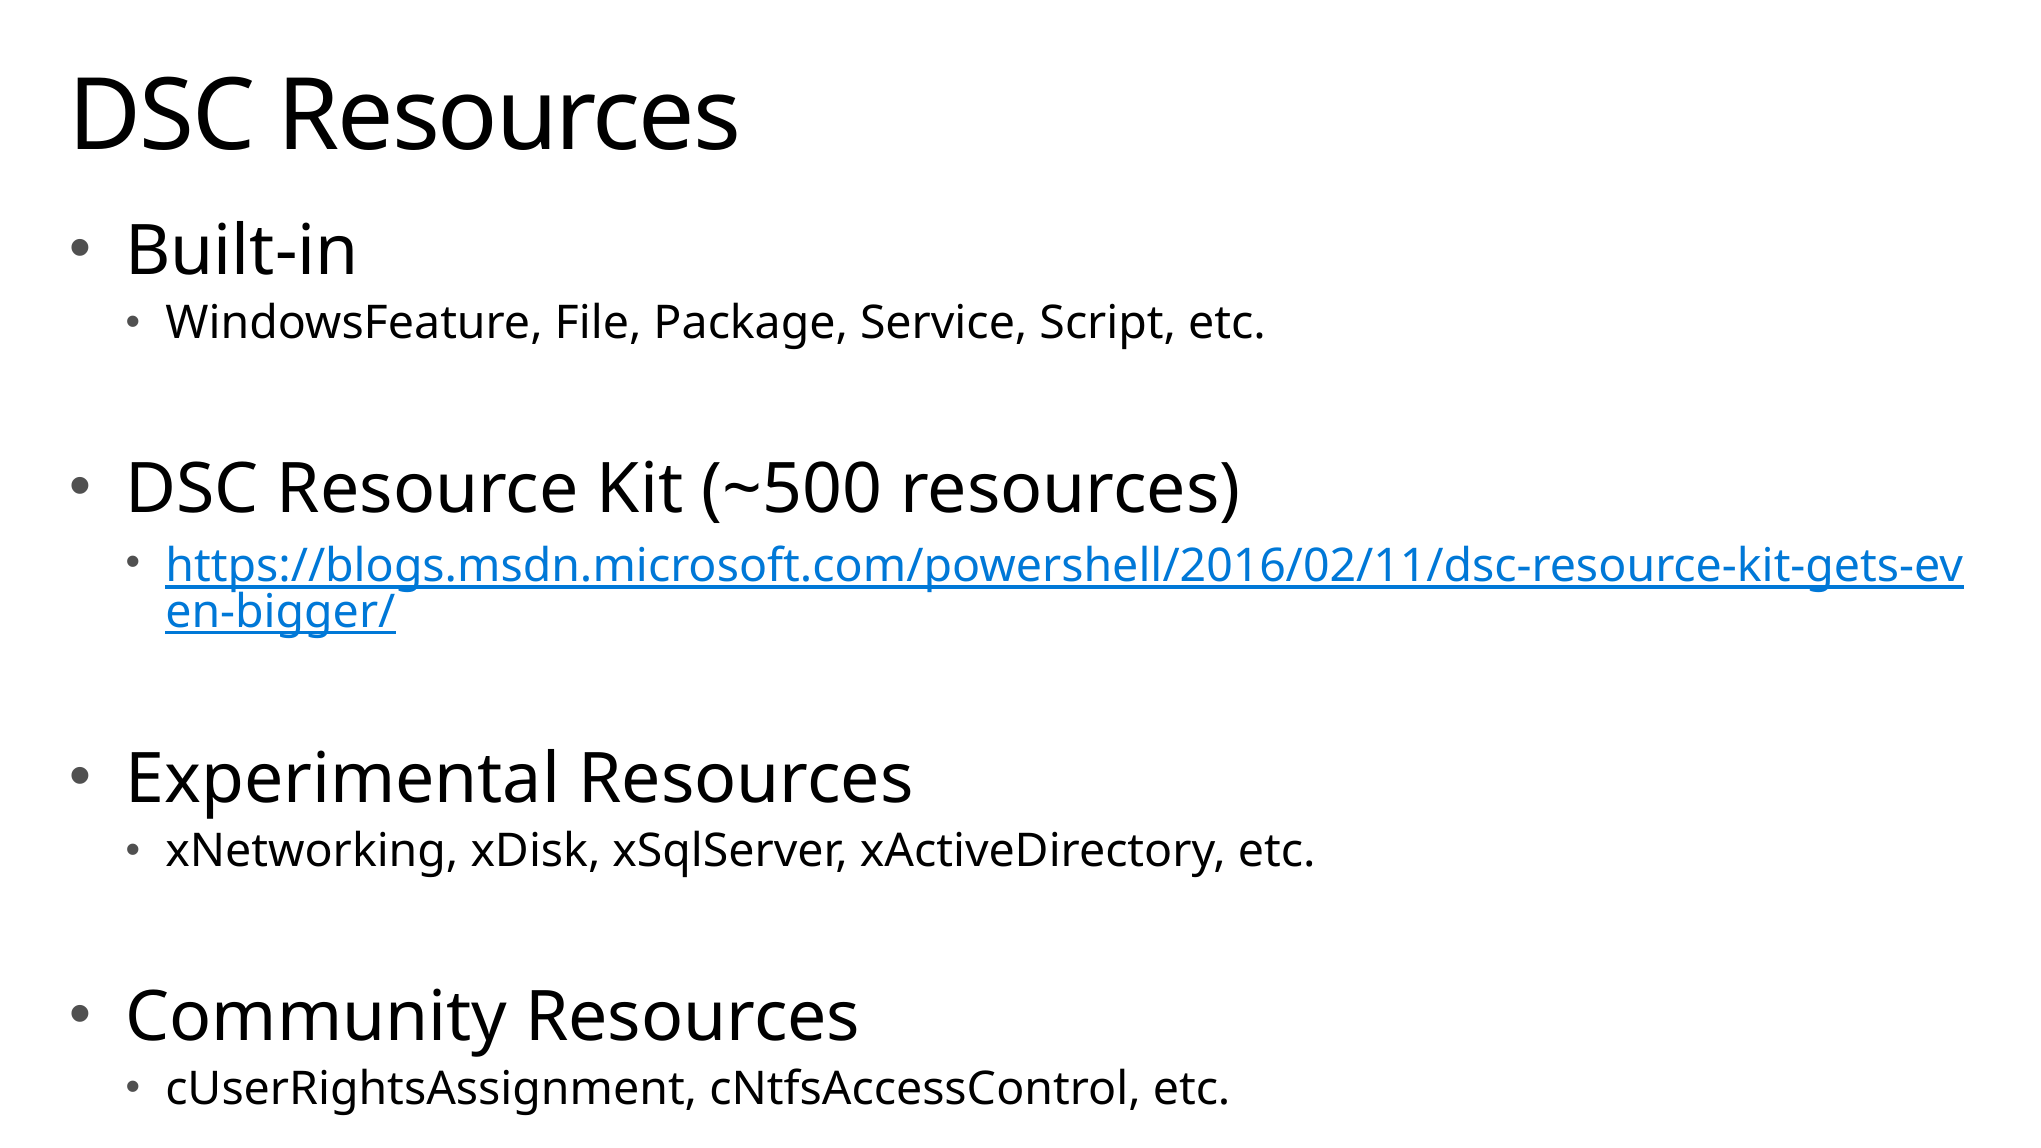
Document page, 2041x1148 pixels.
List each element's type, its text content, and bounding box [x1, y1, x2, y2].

text_box [45, 233, 1977, 1078]
title DSC Resources [45, 48, 1996, 199]
list Built-in WindowsFeature, File, Package, Service, Script, etc. DSC Resource Kit (~500 resources) https://blogs.msdn.microsoft.com/powershell/2016/02/11/dsc-resource-kit-gets-even-bigger/ Experimental Resources xNetworking, xDisk, xSqlServer, xActiveDirectory, etc. Community Resources cUserRightsAssignment, cNtfsAccessControl, etc. [45, 198, 1995, 1090]
